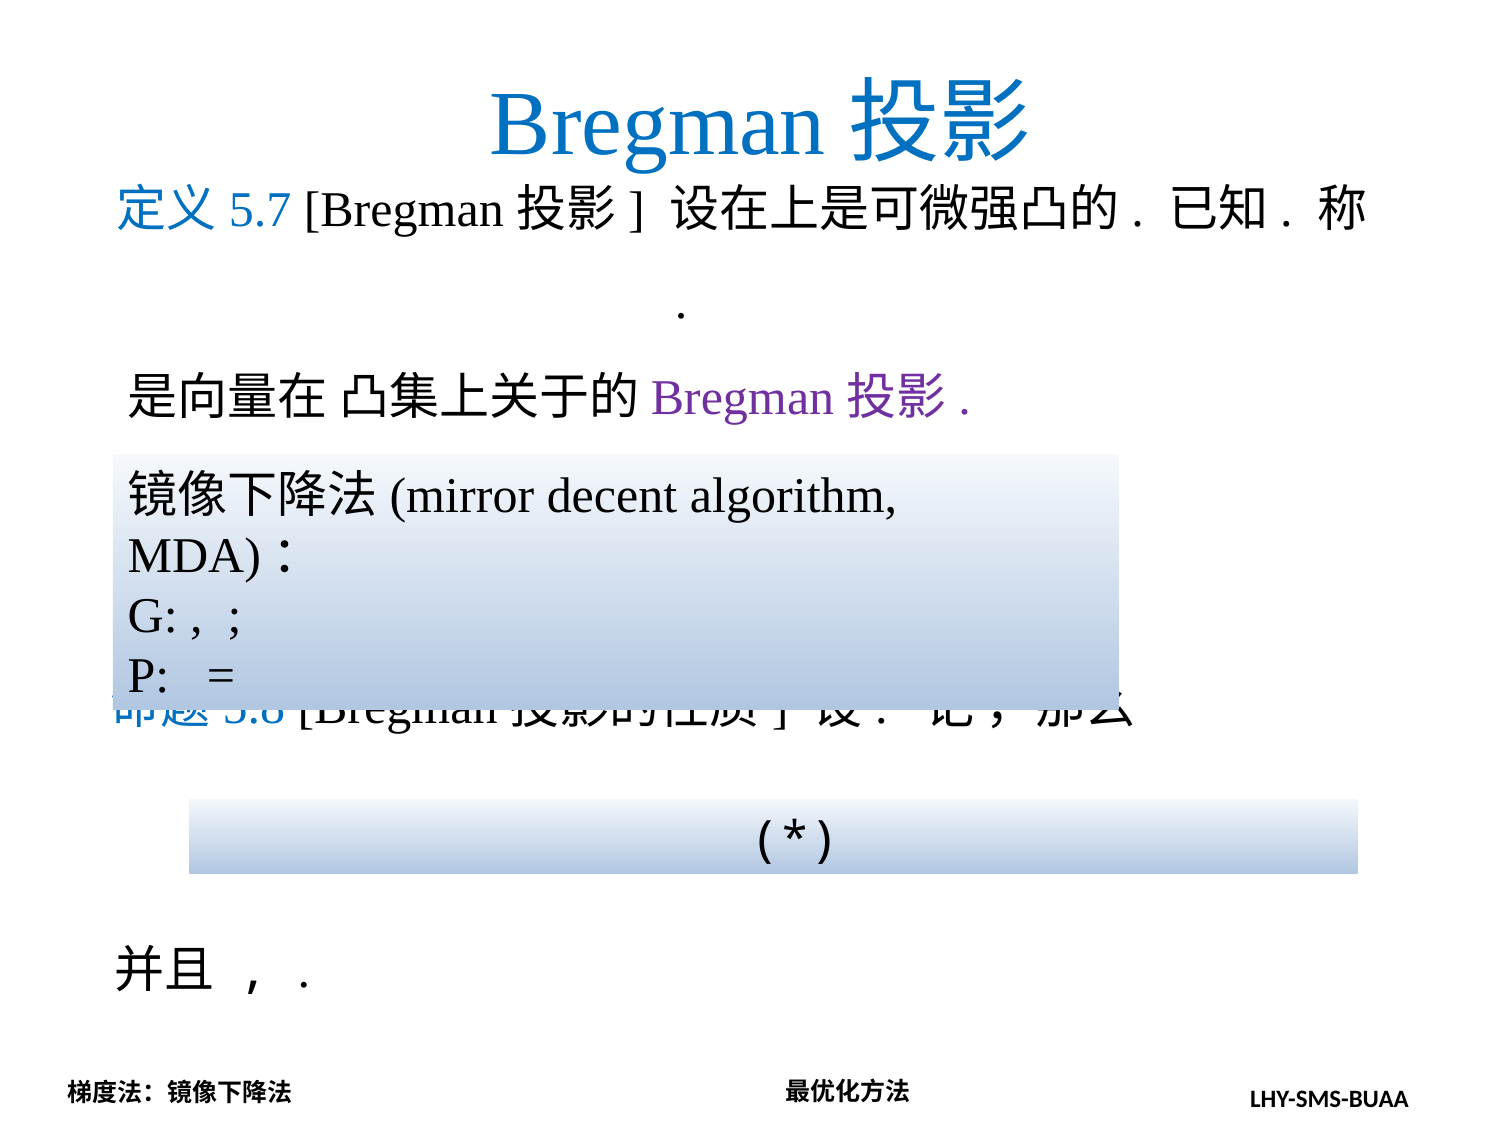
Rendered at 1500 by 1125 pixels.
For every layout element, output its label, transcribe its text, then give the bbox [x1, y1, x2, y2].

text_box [101, 169, 1386, 370]
text_box Bregman投影 [40, 55, 1482, 180]
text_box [95, 665, 1388, 896]
